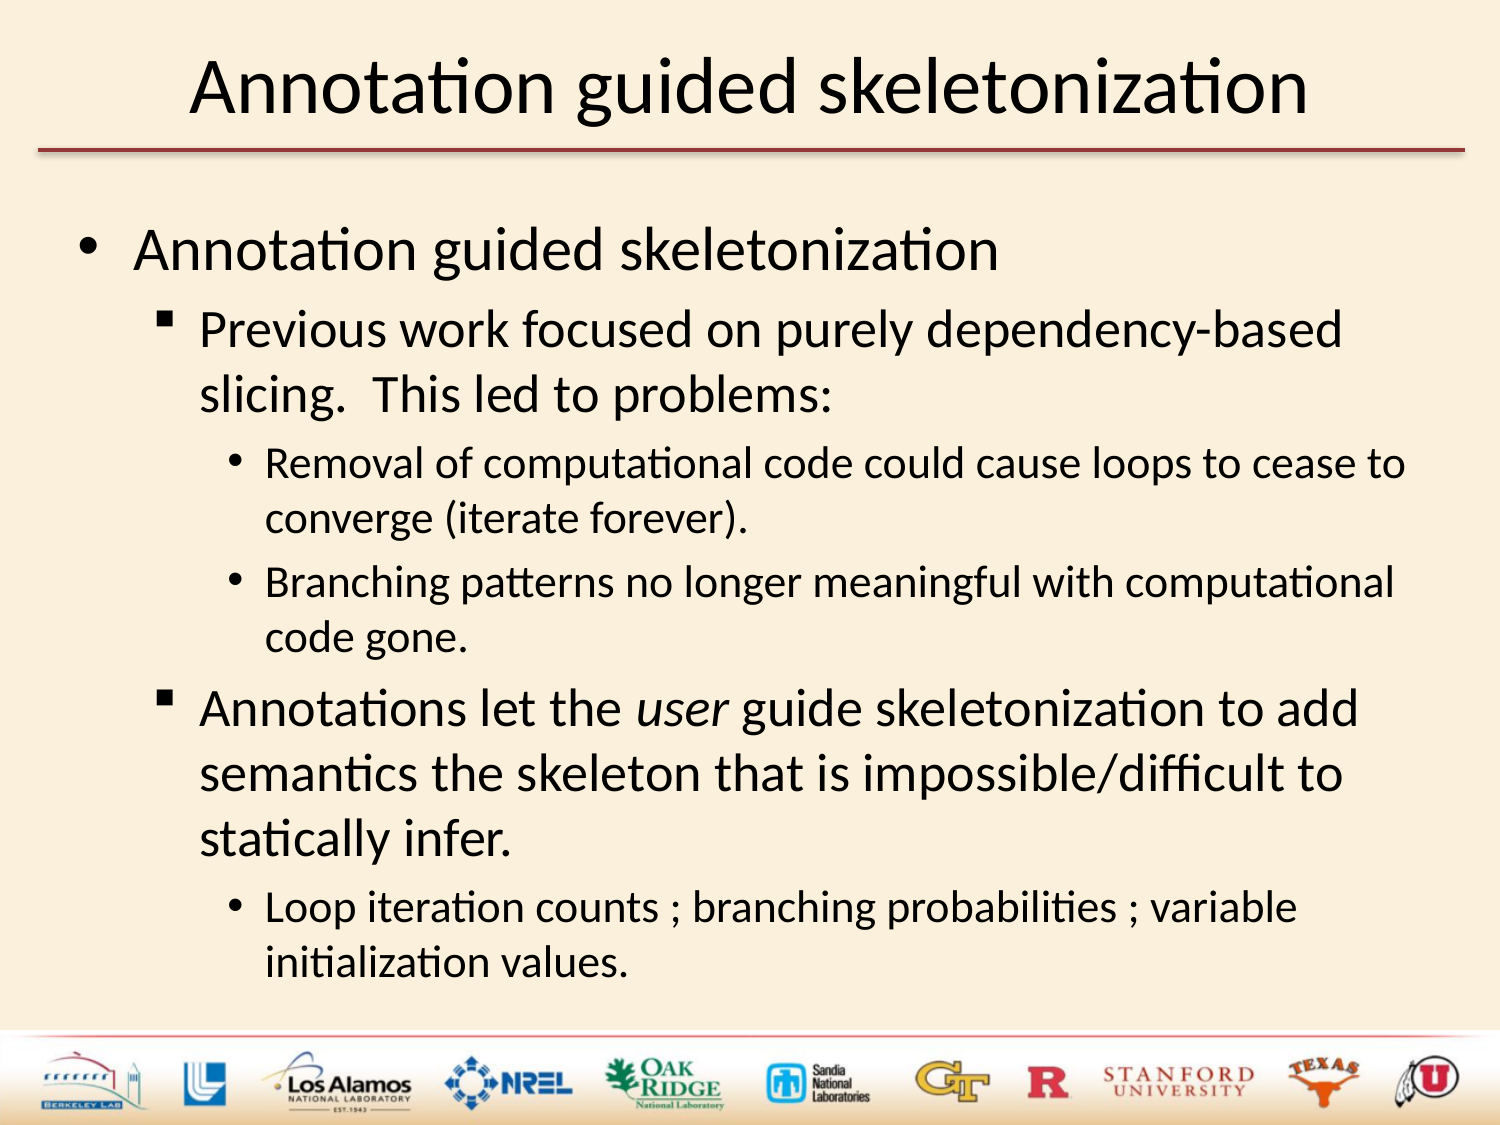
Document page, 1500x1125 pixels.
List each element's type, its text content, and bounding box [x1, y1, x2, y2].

list Annotation guided skeletonization Previous work focused on purely dependency-based slicing. This led to problems: Removal of computational code could cause loops to cease to converge (iterate forever). Branching patterns no longer meaningful with computational code gone. Annotations let the user guide skeletonization to add semantics the skeleton that is impossible/difficult to statically infer. Loop iteration counts ; branching probabilities ; variable initialization values. [62, 200, 1488, 1000]
picture [0, 1030, 1500, 1125]
title Annotation guided skeletonization [75, 24, 1425, 138]
